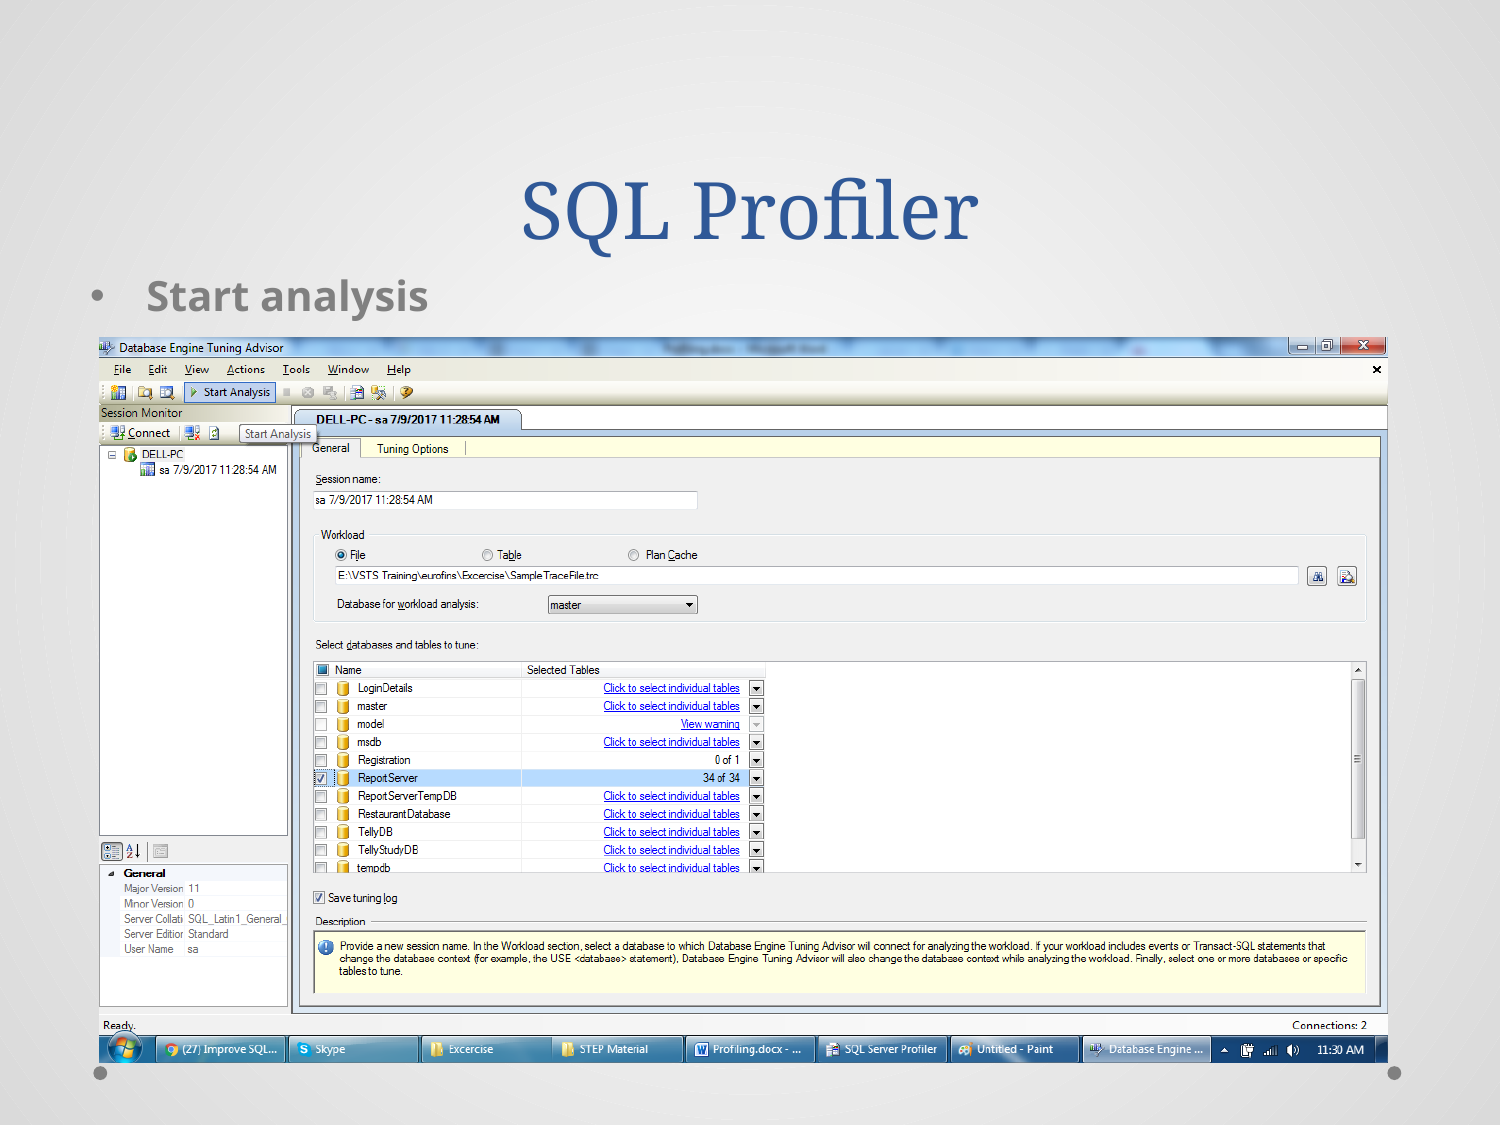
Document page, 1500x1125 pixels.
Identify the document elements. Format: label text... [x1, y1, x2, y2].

picture [99, 337, 1388, 1063]
title SQL Profiler [75, 0, 1425, 262]
list Start analysis [75, 262, 1425, 1005]
